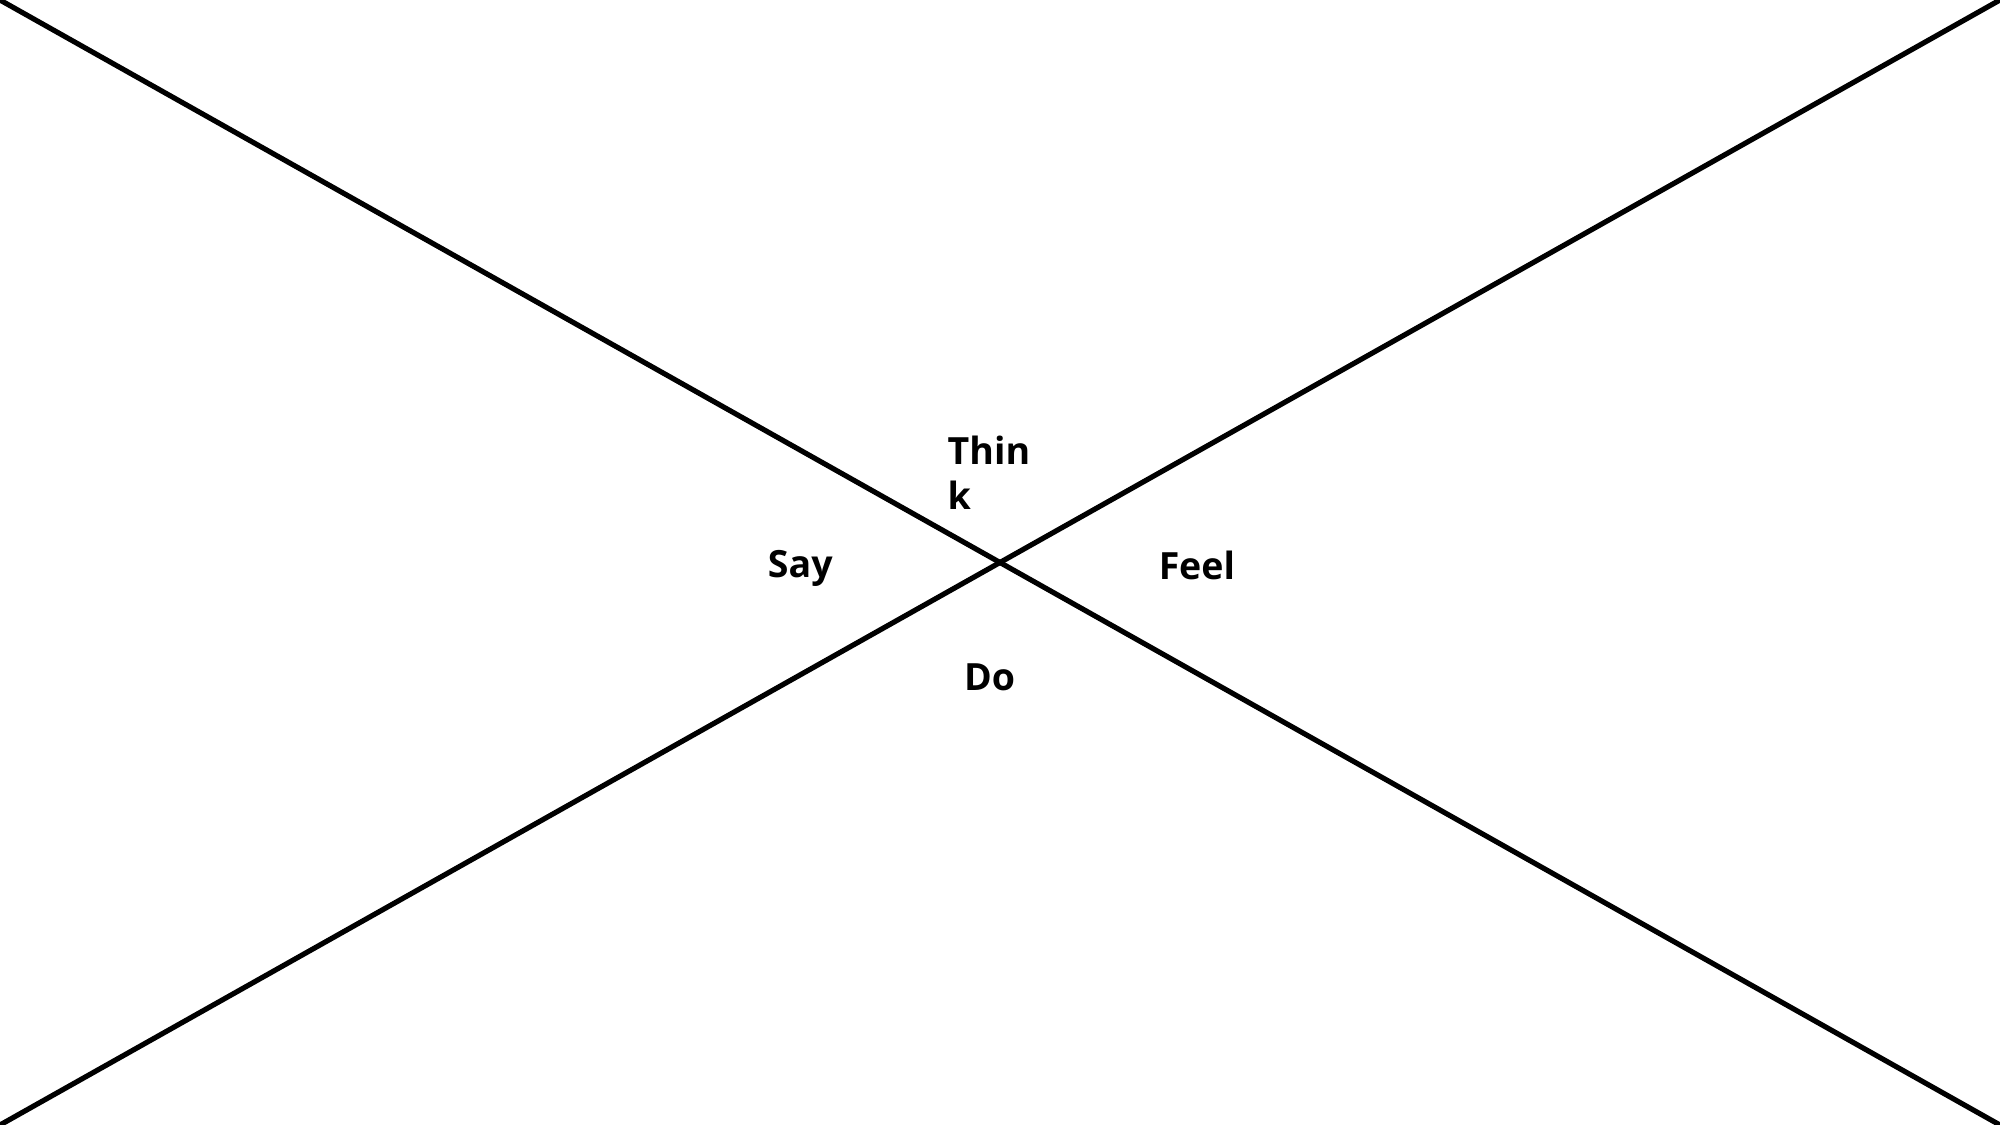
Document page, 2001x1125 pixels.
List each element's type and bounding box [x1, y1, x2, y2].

text_box [0, 0, 2000, 1125]
